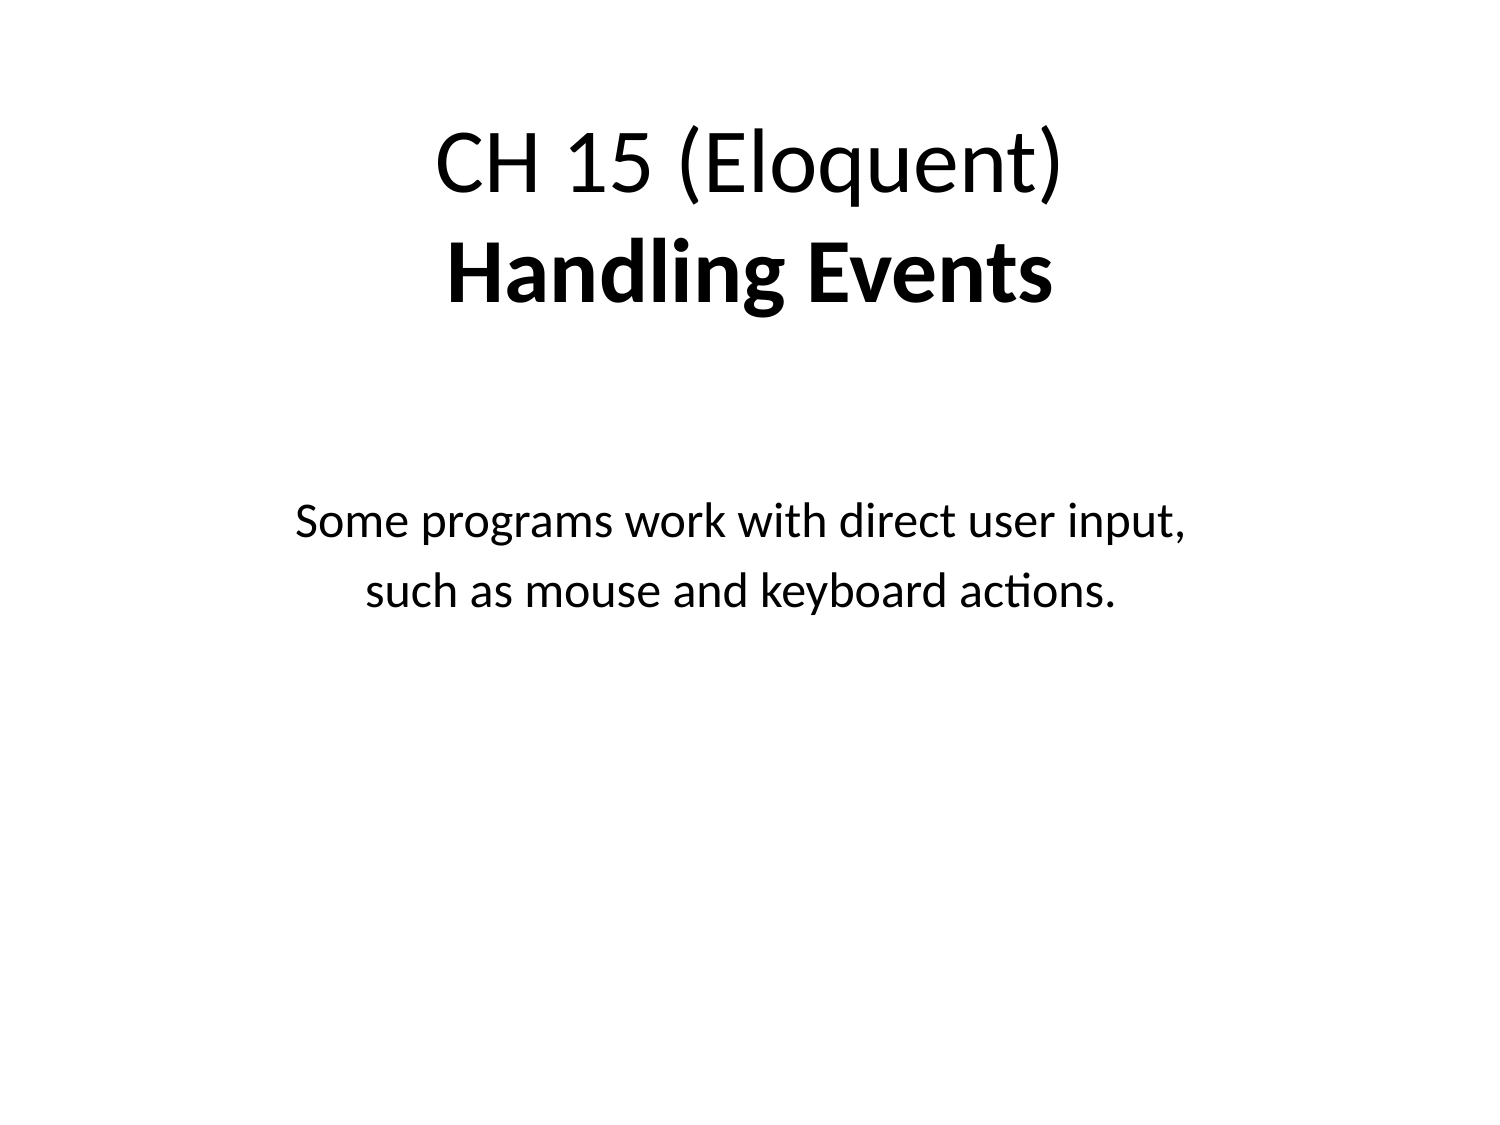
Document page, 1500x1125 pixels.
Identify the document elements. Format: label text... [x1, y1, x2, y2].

subtitle Some programs work with direct user input, such as mouse and keyboard actions. [0, 479, 1500, 921]
title CH 15 (Eloquent) Handling Events [113, 90, 1389, 332]
